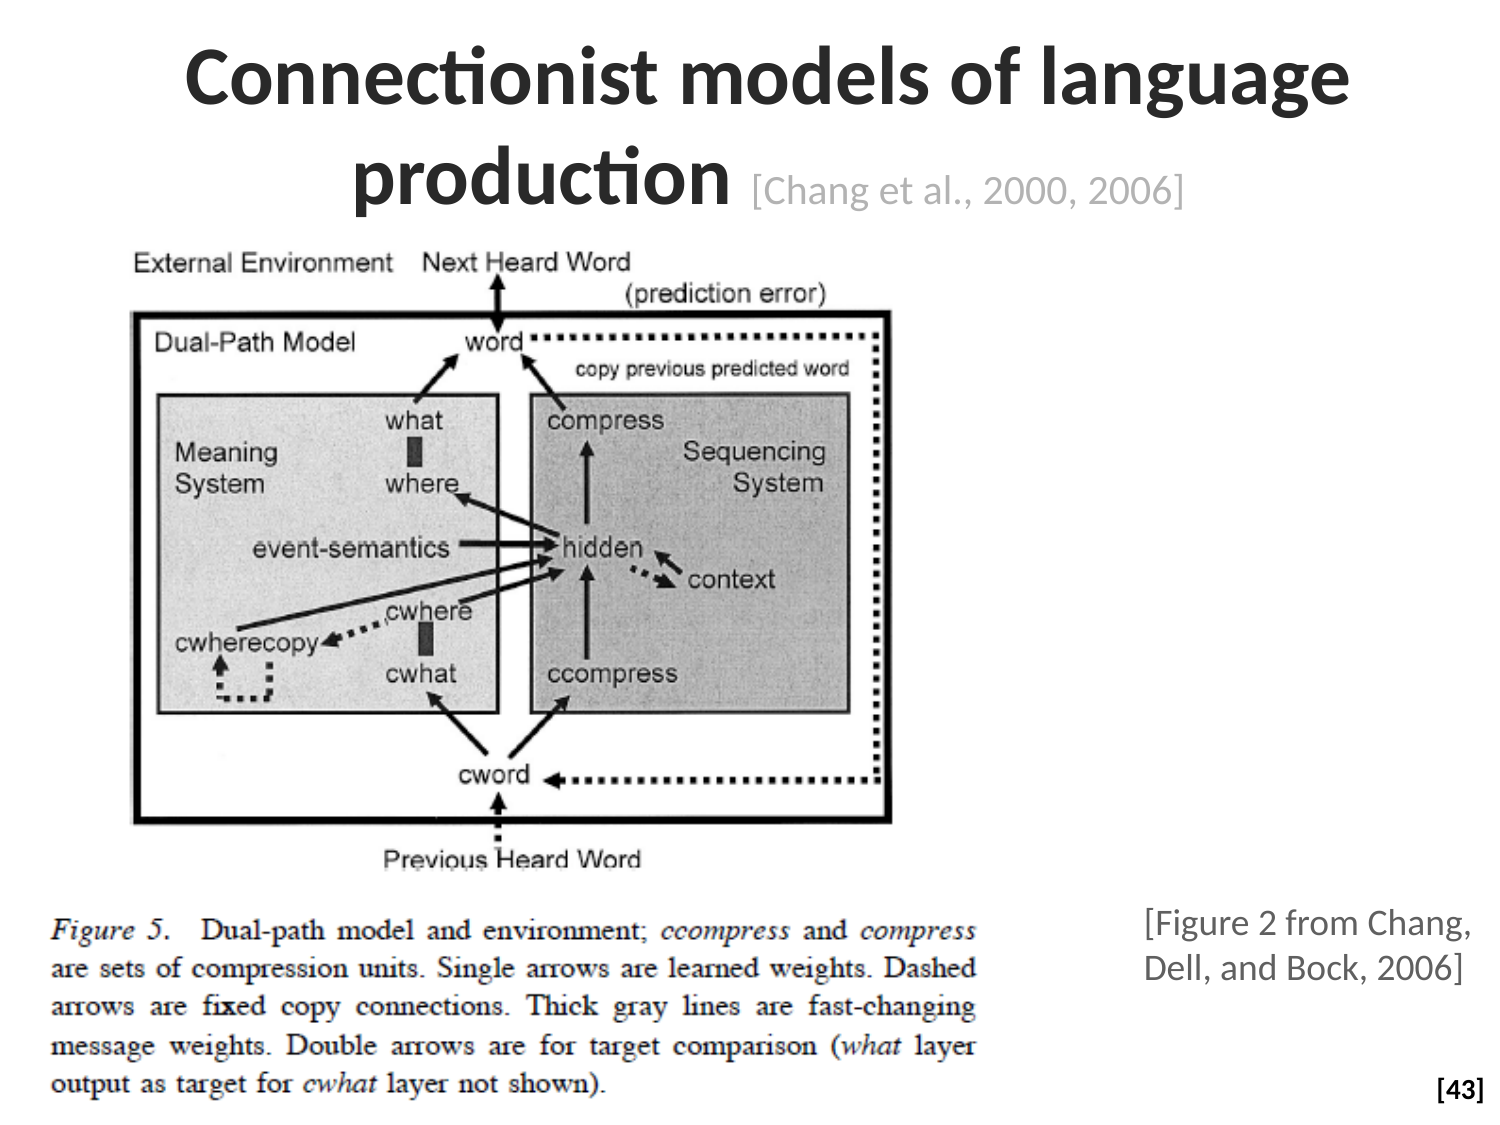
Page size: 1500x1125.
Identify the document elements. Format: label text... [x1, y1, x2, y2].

title Connectionist models of language production [Chang et al., 2000, 2006] [74, 50, 1463, 193]
slide_number [43] [1149, 1062, 1500, 1125]
picture [47, 237, 987, 1108]
text_box [Figure 2 from Chang, Dell, and Bock, 2006] [1128, 890, 1500, 995]
